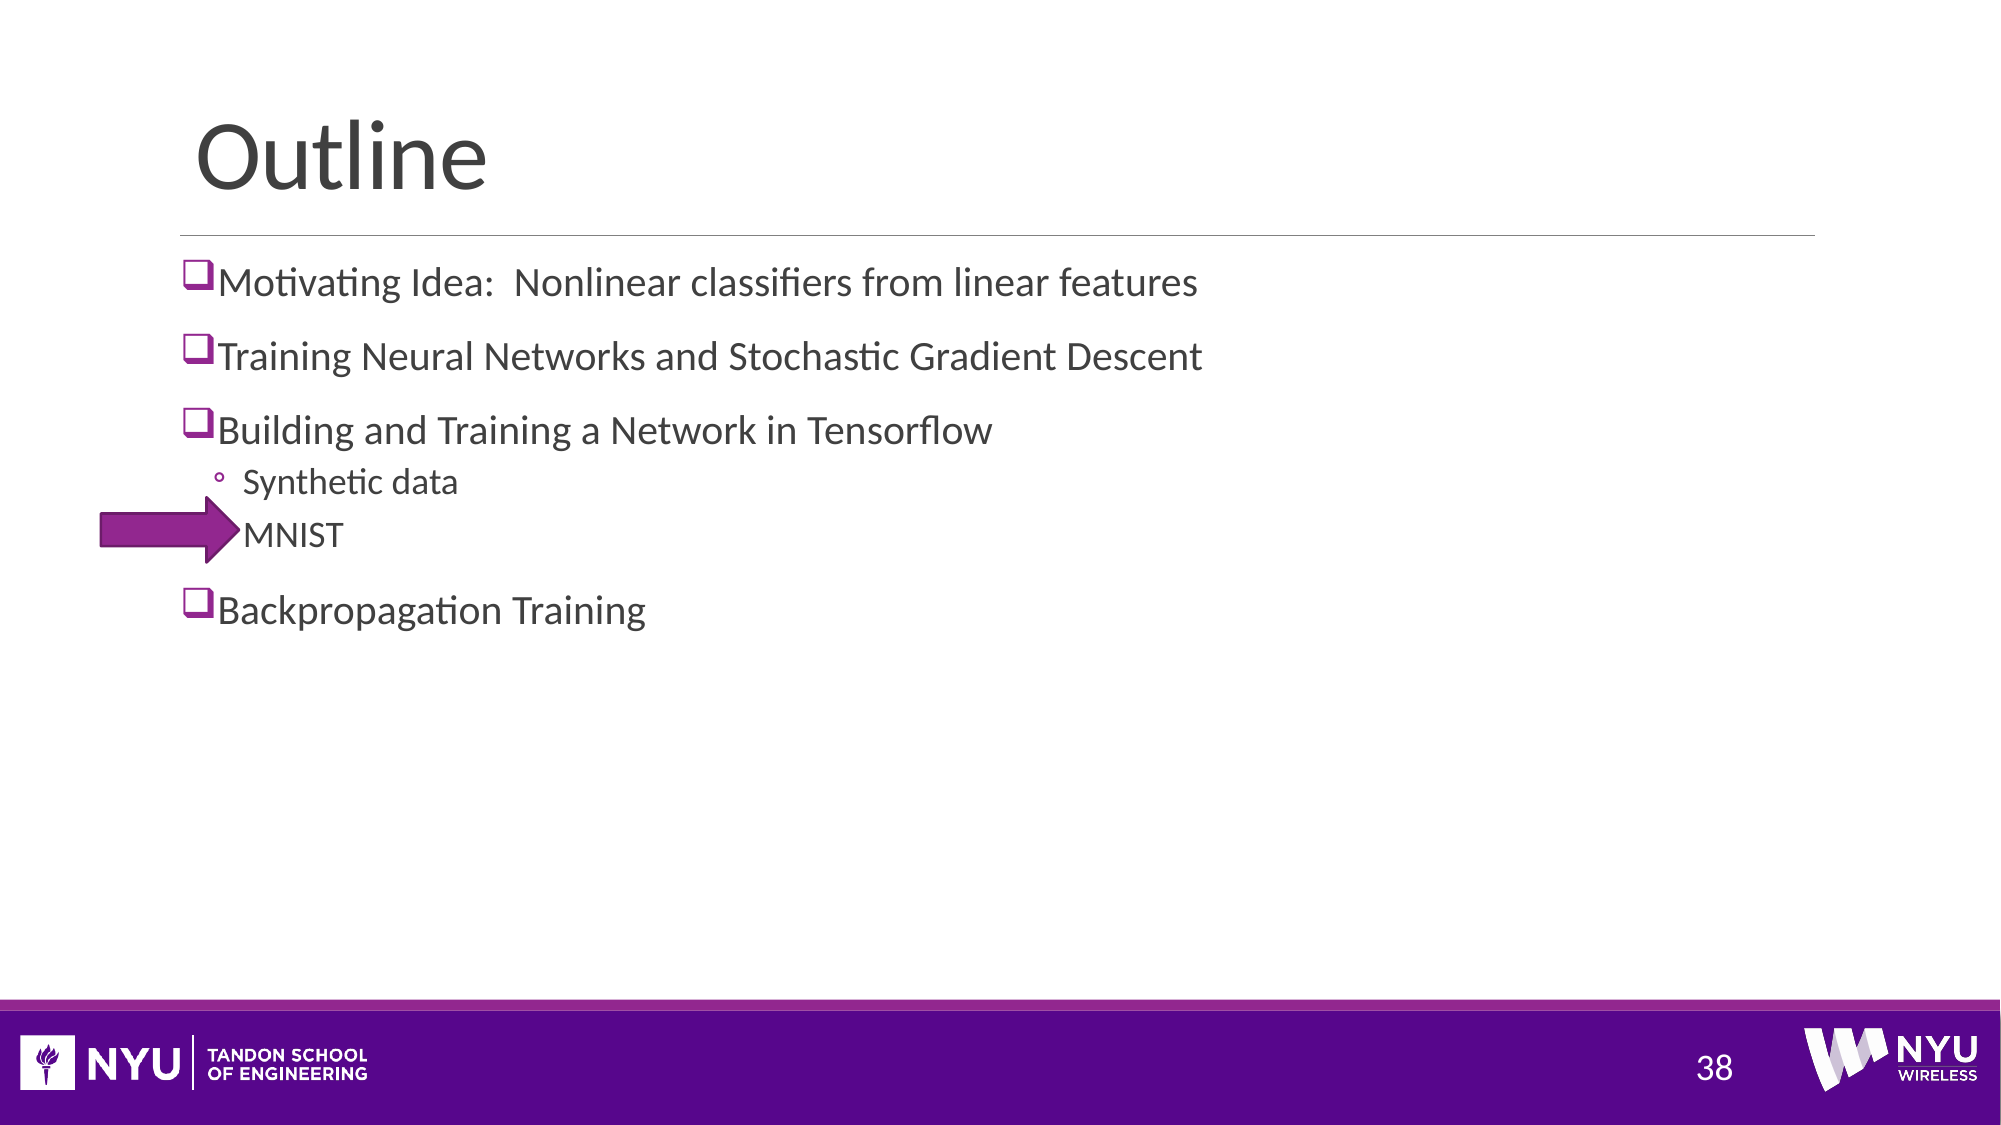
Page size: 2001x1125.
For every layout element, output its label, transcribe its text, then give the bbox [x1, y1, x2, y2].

slide_number 38 [1533, 1035, 1749, 1096]
list Motivating Idea: Nonlinear classifiers from linear features Training Neural Networks and Stochastic Gradient Descent Building and Training a Network in Tensorflow Synthetic data MNIST Backpropagation Training [180, 252, 1830, 963]
text_box [99, 496, 241, 564]
title Outline [180, 47, 1830, 218]
